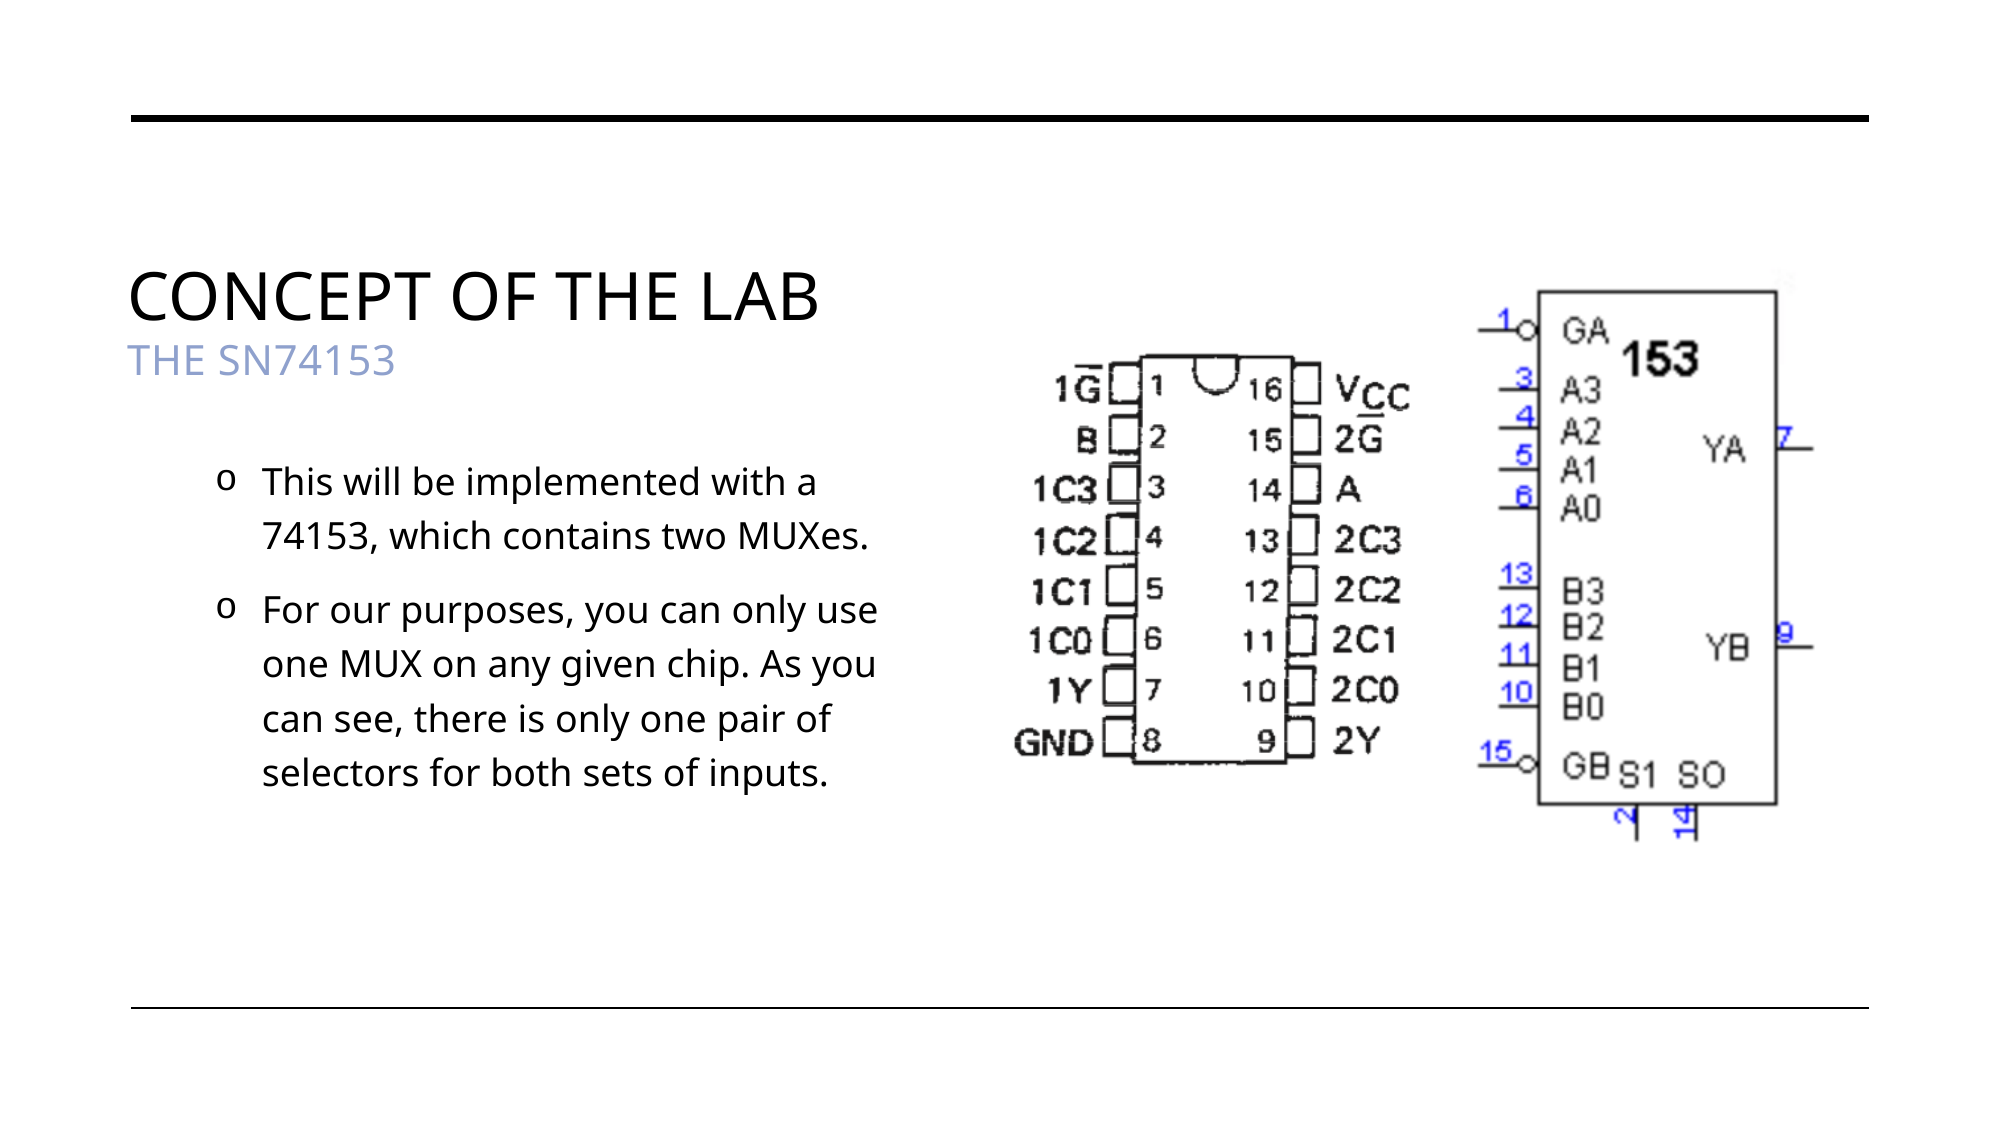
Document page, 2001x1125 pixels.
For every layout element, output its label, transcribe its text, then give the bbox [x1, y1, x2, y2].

list This will be implemented with a 74153, which contains two MUXes. For our purposes, you can only use one MUX on any given chip. As you can see, there is only one pair of selectors for both sets of inputs. [200, 441, 918, 930]
picture [999, 261, 1845, 864]
title Concept of the lab The SN74153 [112, 195, 918, 392]
